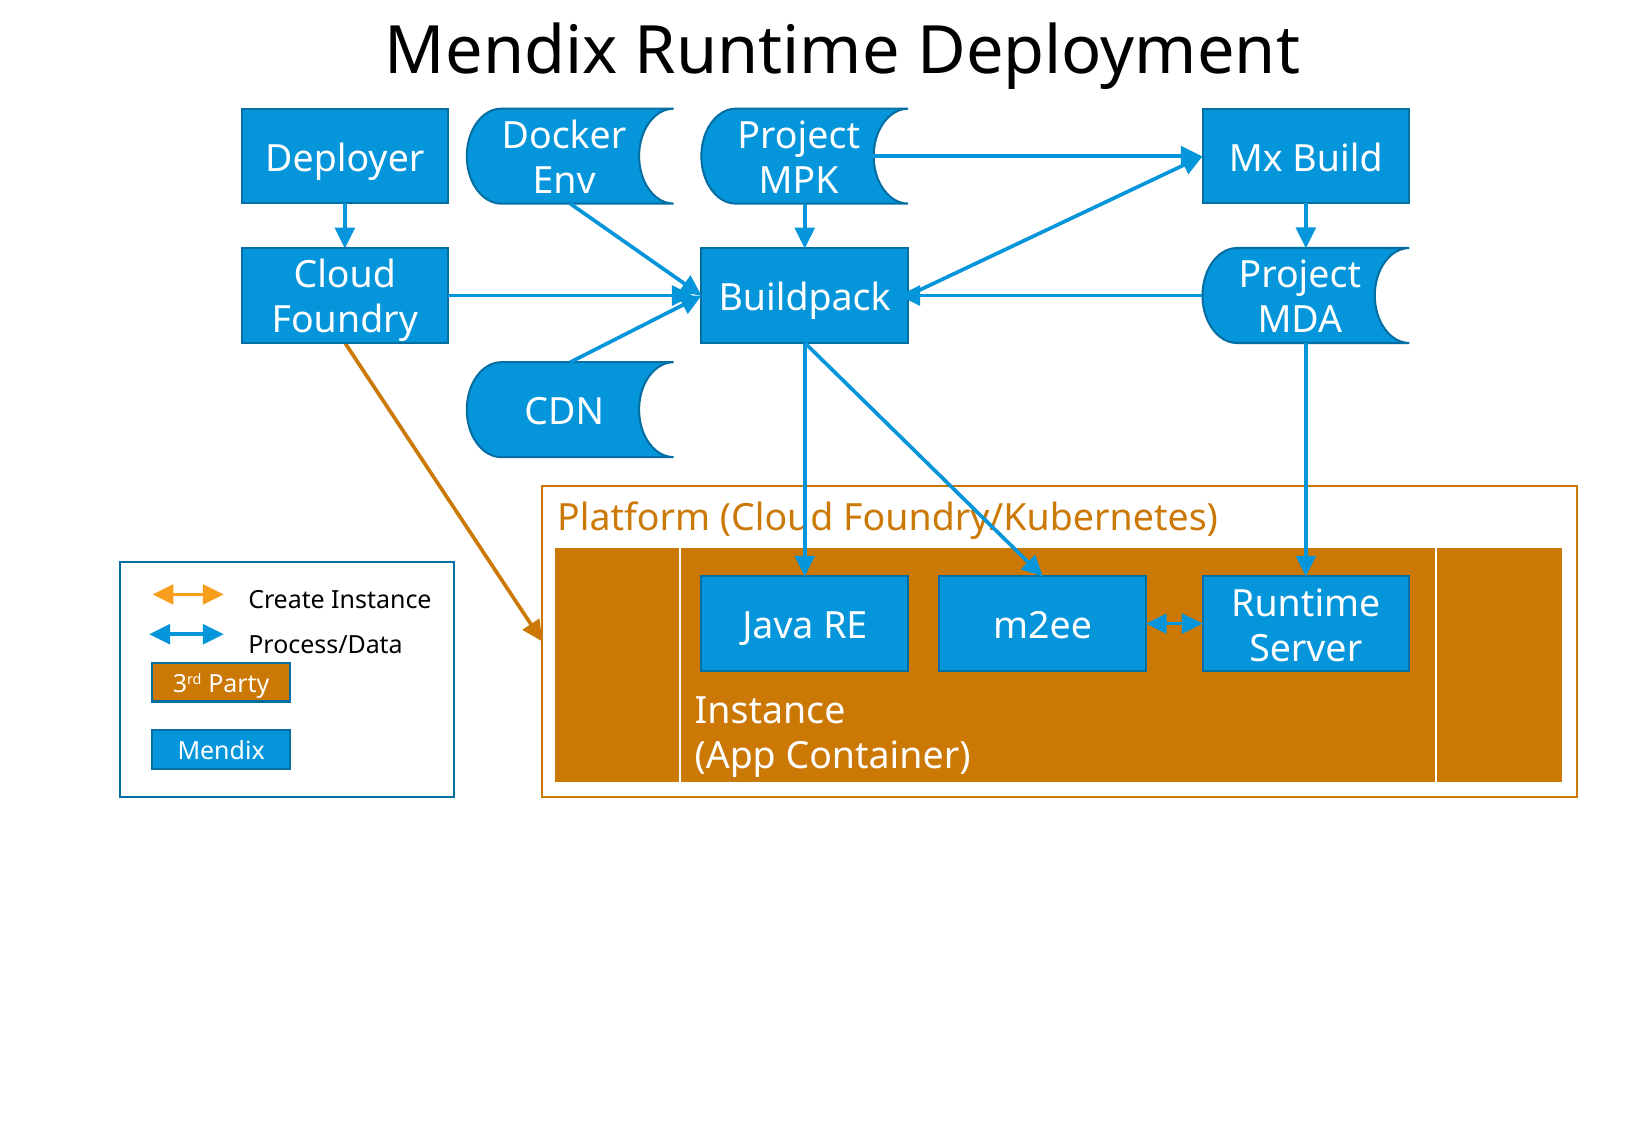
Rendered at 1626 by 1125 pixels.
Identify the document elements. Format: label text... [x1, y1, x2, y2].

text_box Platform (Cloud Foundry/Kubernetes) [541, 485, 1578, 798]
text_box CDN [543, 361, 674, 459]
text_box Cloud Foundry [241, 247, 449, 344]
text_box Mx Build [1202, 108, 1410, 204]
text_box Mendix Runtime Deployment [378, 1, 1308, 93]
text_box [805, 342, 1043, 577]
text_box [908, 156, 1203, 296]
text_box Project MDA [1201, 246, 1410, 345]
text_box Deployer [241, 108, 449, 204]
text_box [570, 203, 702, 295]
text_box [344, 342, 543, 642]
text_box Buildpack [702, 247, 909, 344]
text_box Java RE [700, 575, 909, 672]
text_box Docker Env [465, 107, 674, 205]
text_box Project MPK [700, 107, 909, 205]
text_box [570, 295, 702, 363]
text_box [120, 561, 455, 797]
